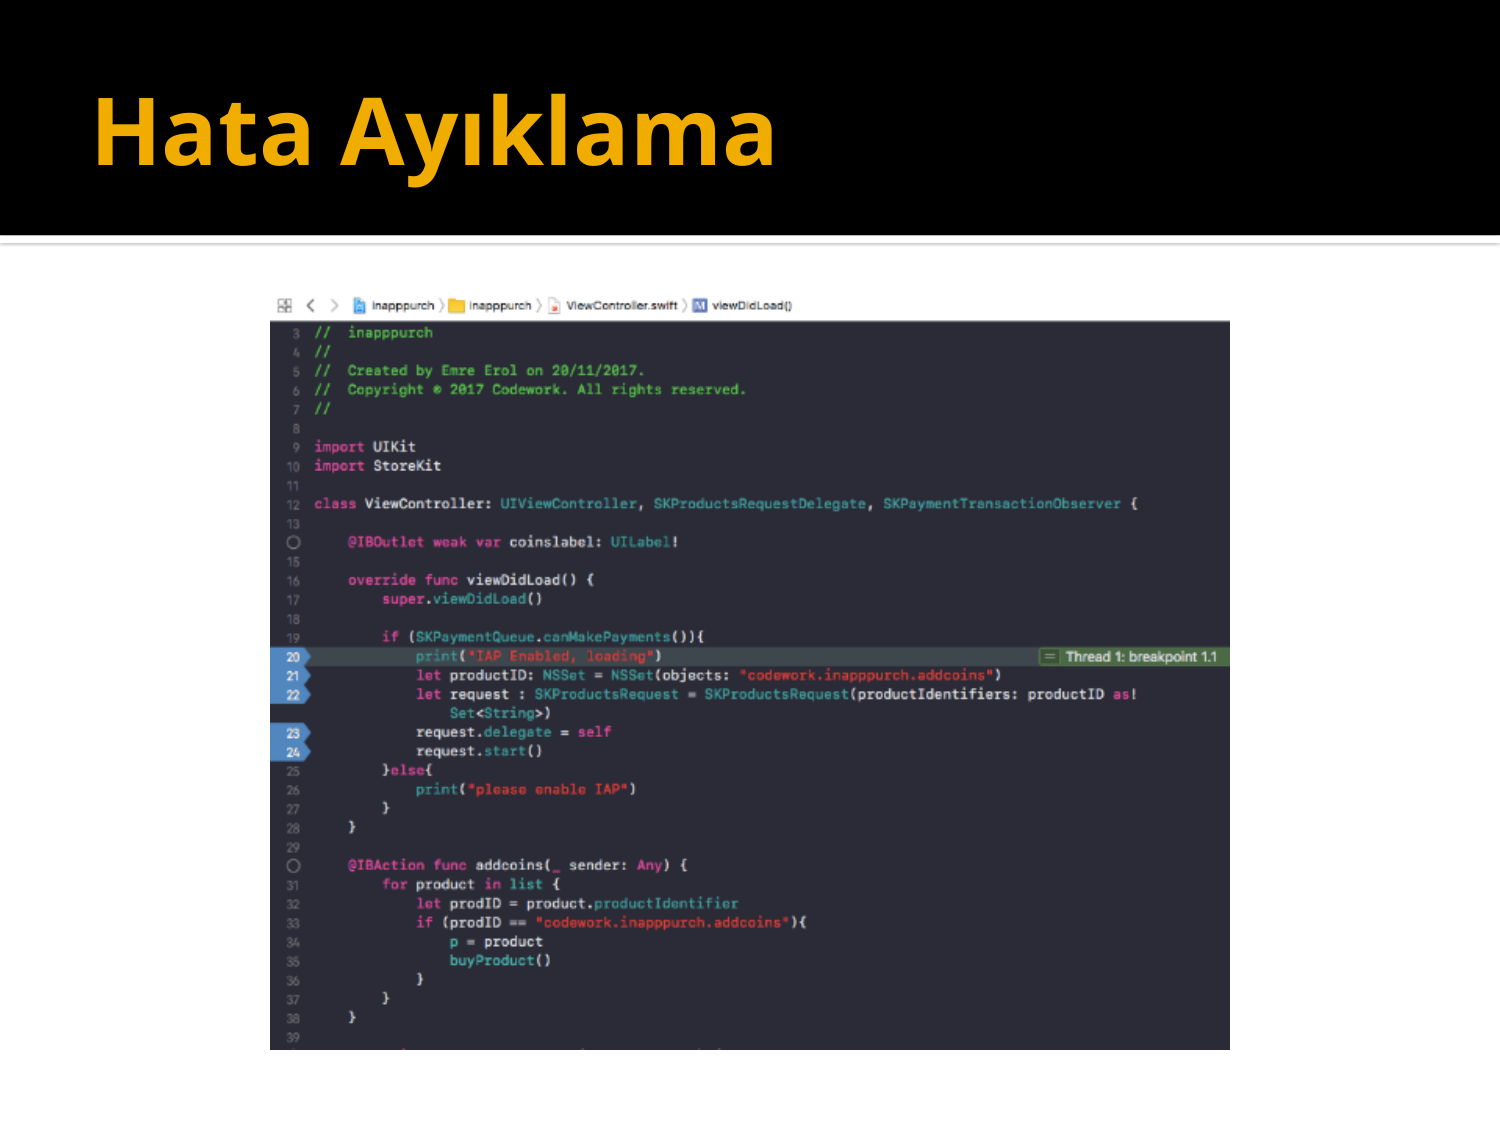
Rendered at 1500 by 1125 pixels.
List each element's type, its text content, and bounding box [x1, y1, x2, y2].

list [270, 291, 1230, 1050]
title Hata Ayıklama [75, 25, 1425, 231]
